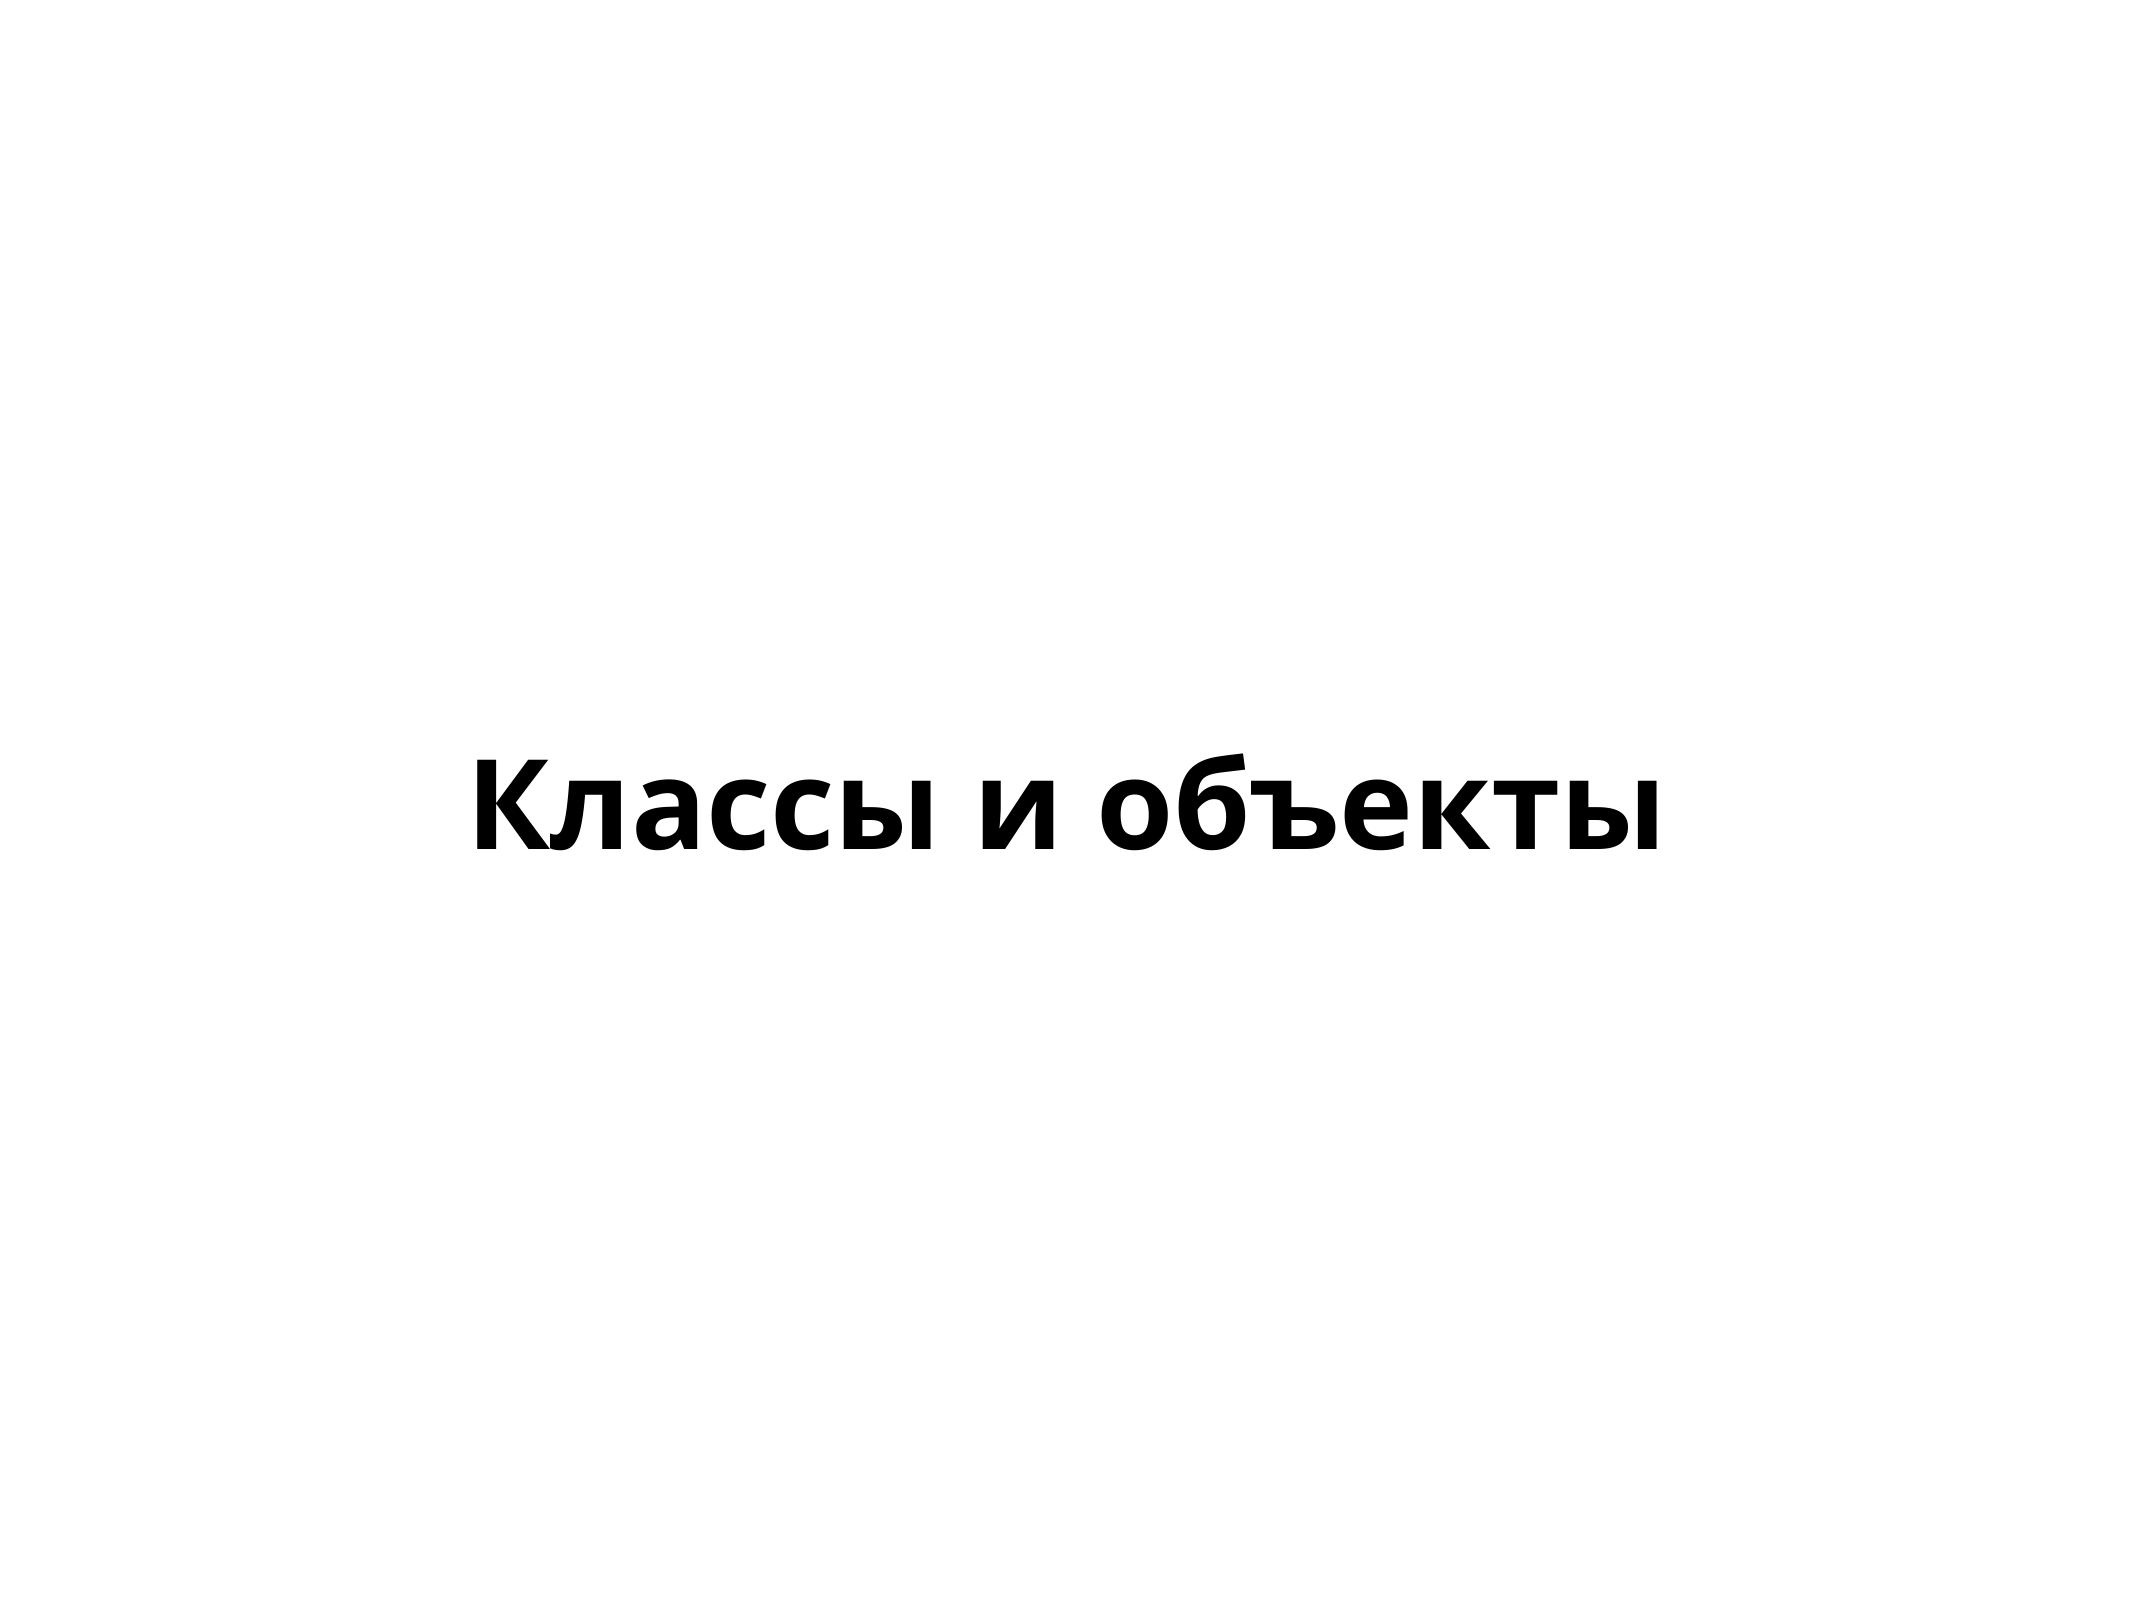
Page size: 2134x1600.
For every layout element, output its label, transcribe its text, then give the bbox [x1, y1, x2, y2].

title Классы и объекты [207, 528, 1926, 1072]
